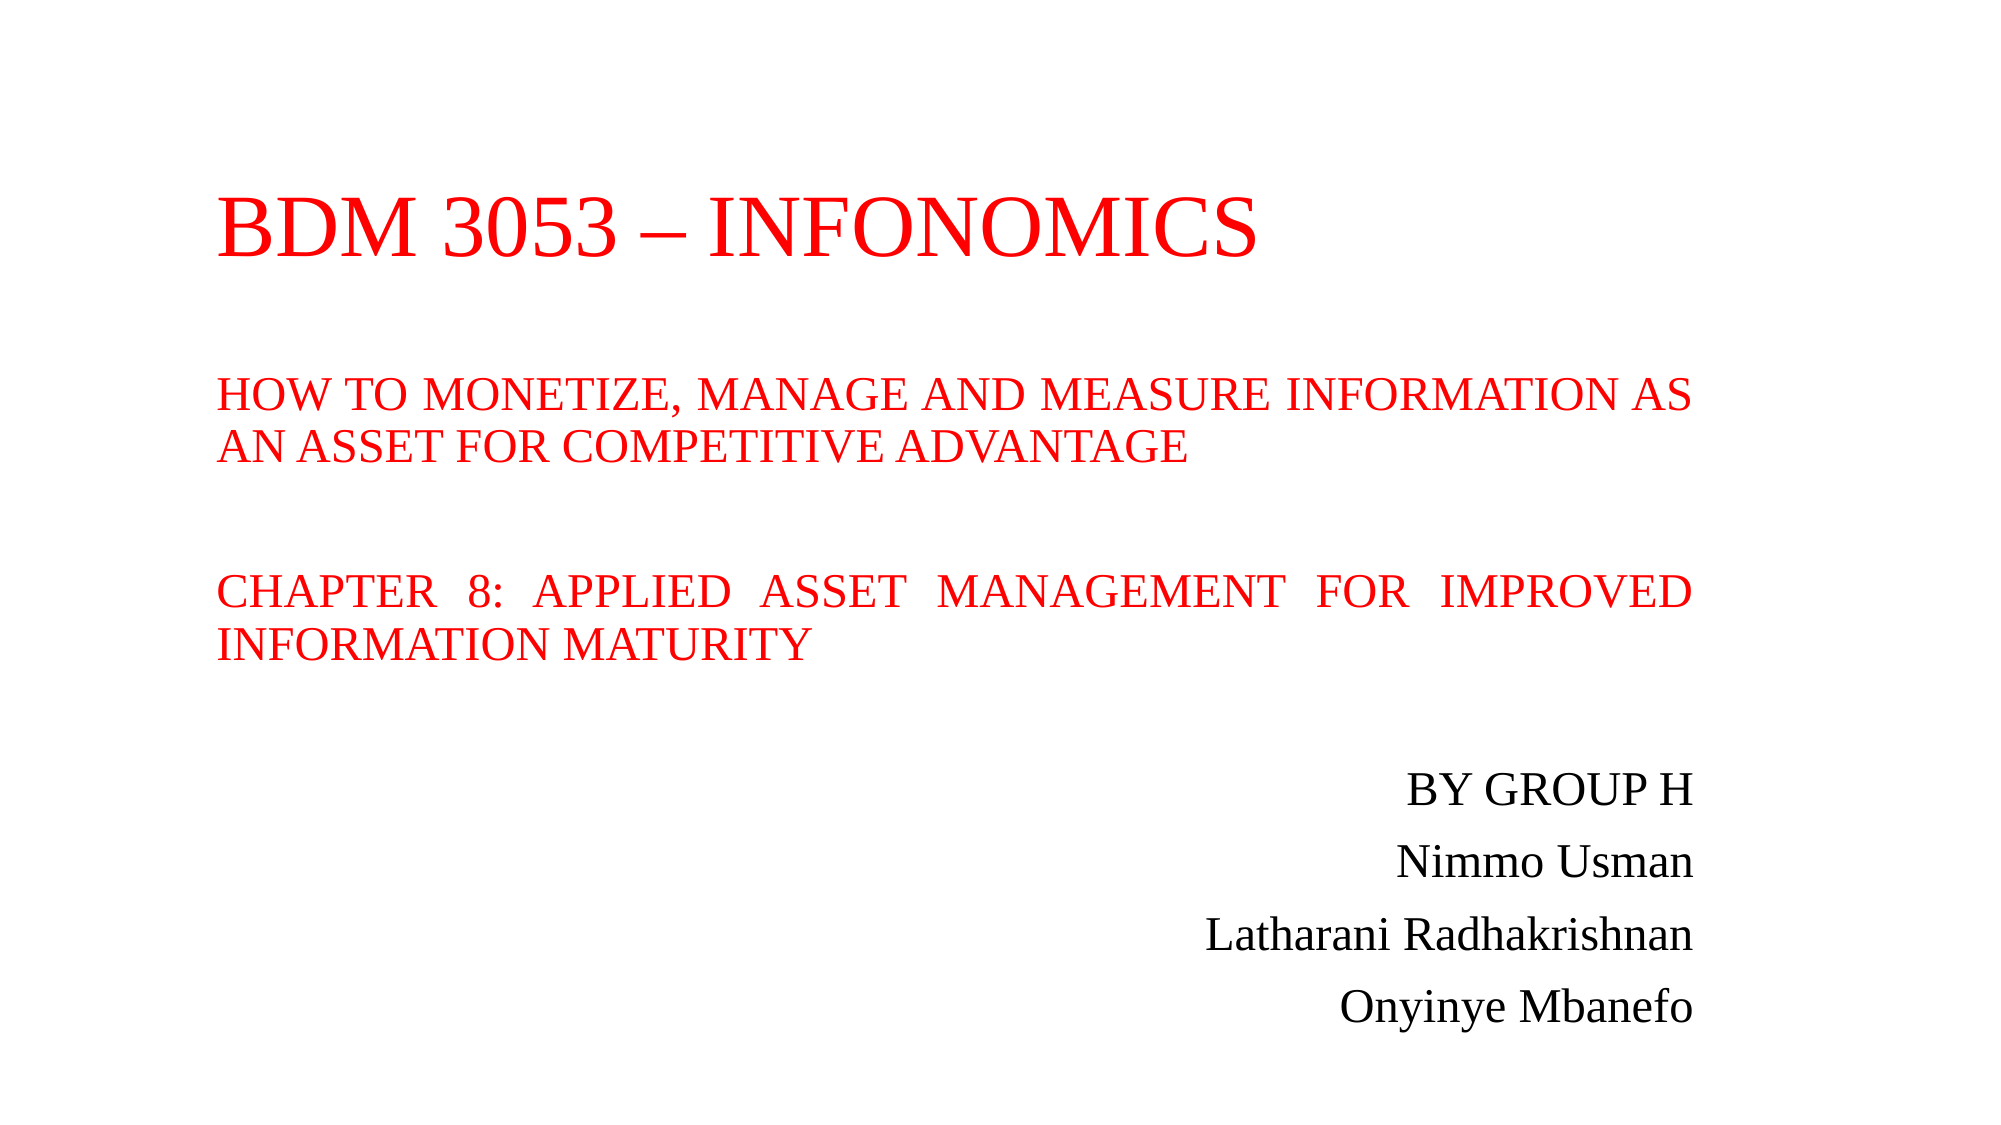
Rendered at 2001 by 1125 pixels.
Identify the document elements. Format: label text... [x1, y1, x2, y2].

subtitle BDM 3053 – INFONOMICS HOW TO MONETIZE, MANAGE AND MEASURE INFORMATION AS AN ASSET FOR COMPETITIVE ADVANTAGE CHAPTER 8: APPLIED ASSET MANAGEMENT FOR IMPROVED INFORMATION MATURITY BY GROUP H Nimmo Usman Latharani Radhakrishnan Onyinye Mbanefo [201, 172, 1709, 1049]
